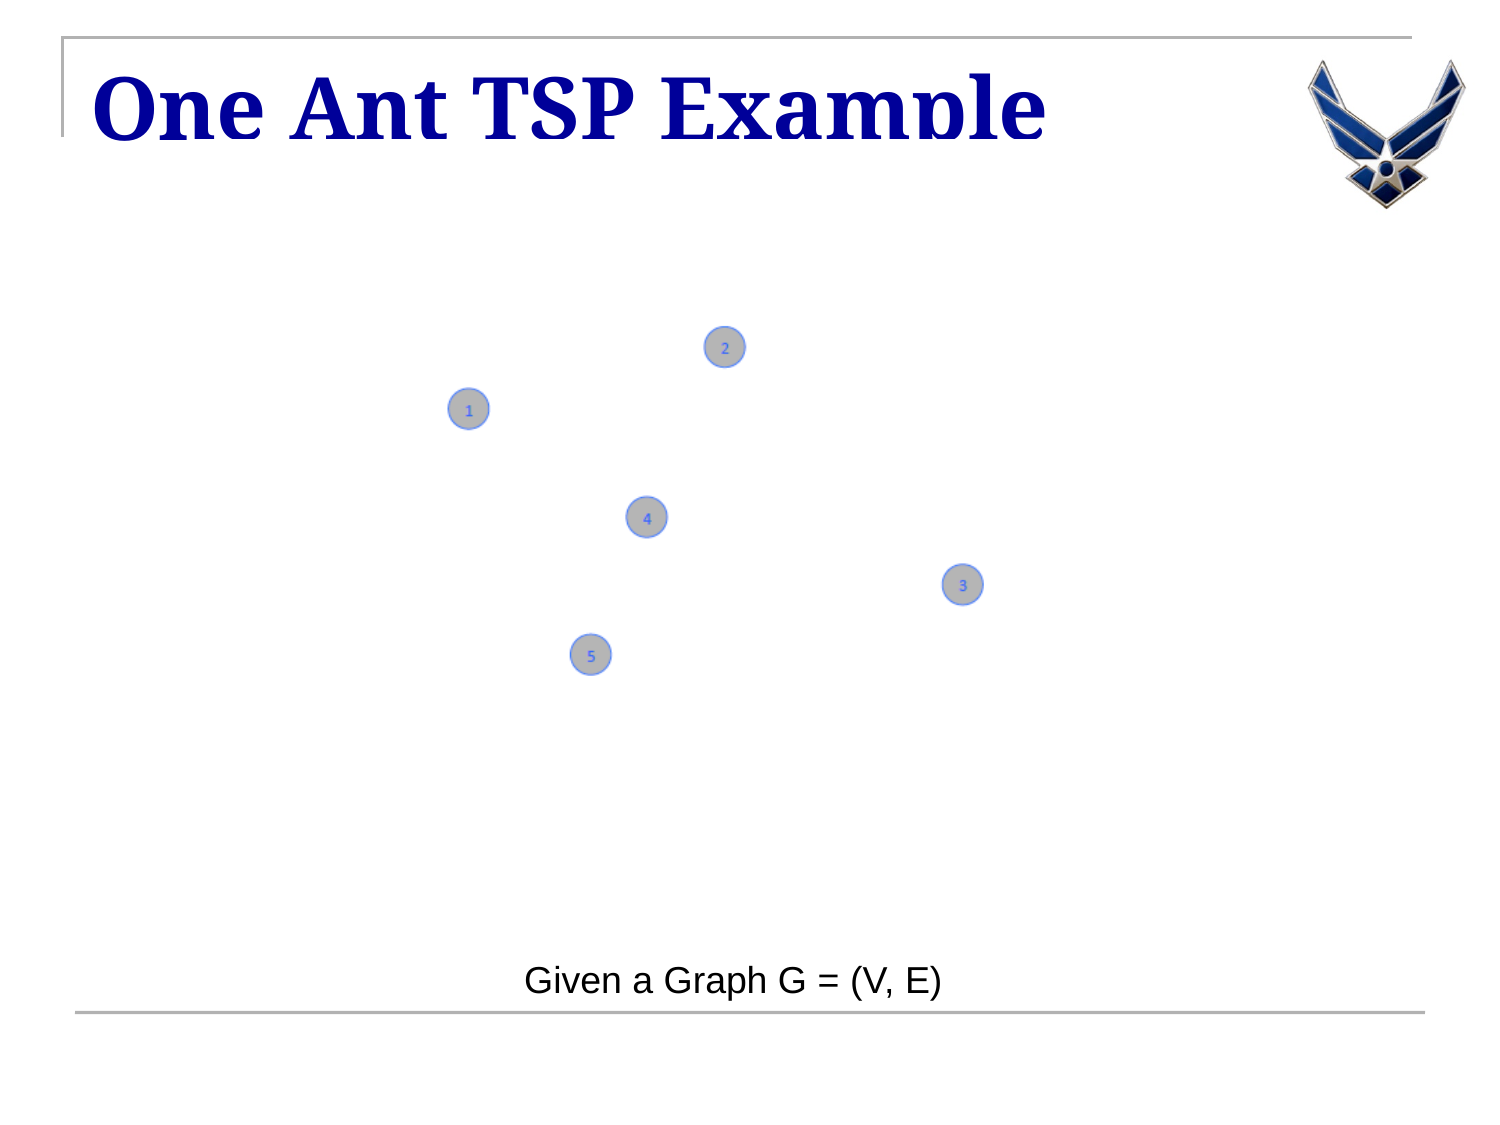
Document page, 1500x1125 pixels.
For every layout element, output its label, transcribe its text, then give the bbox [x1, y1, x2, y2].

picture [1425, 49, 1475, 217]
picture [188, 138, 1316, 1010]
title One Ant TSP Example [75, 45, 1425, 233]
